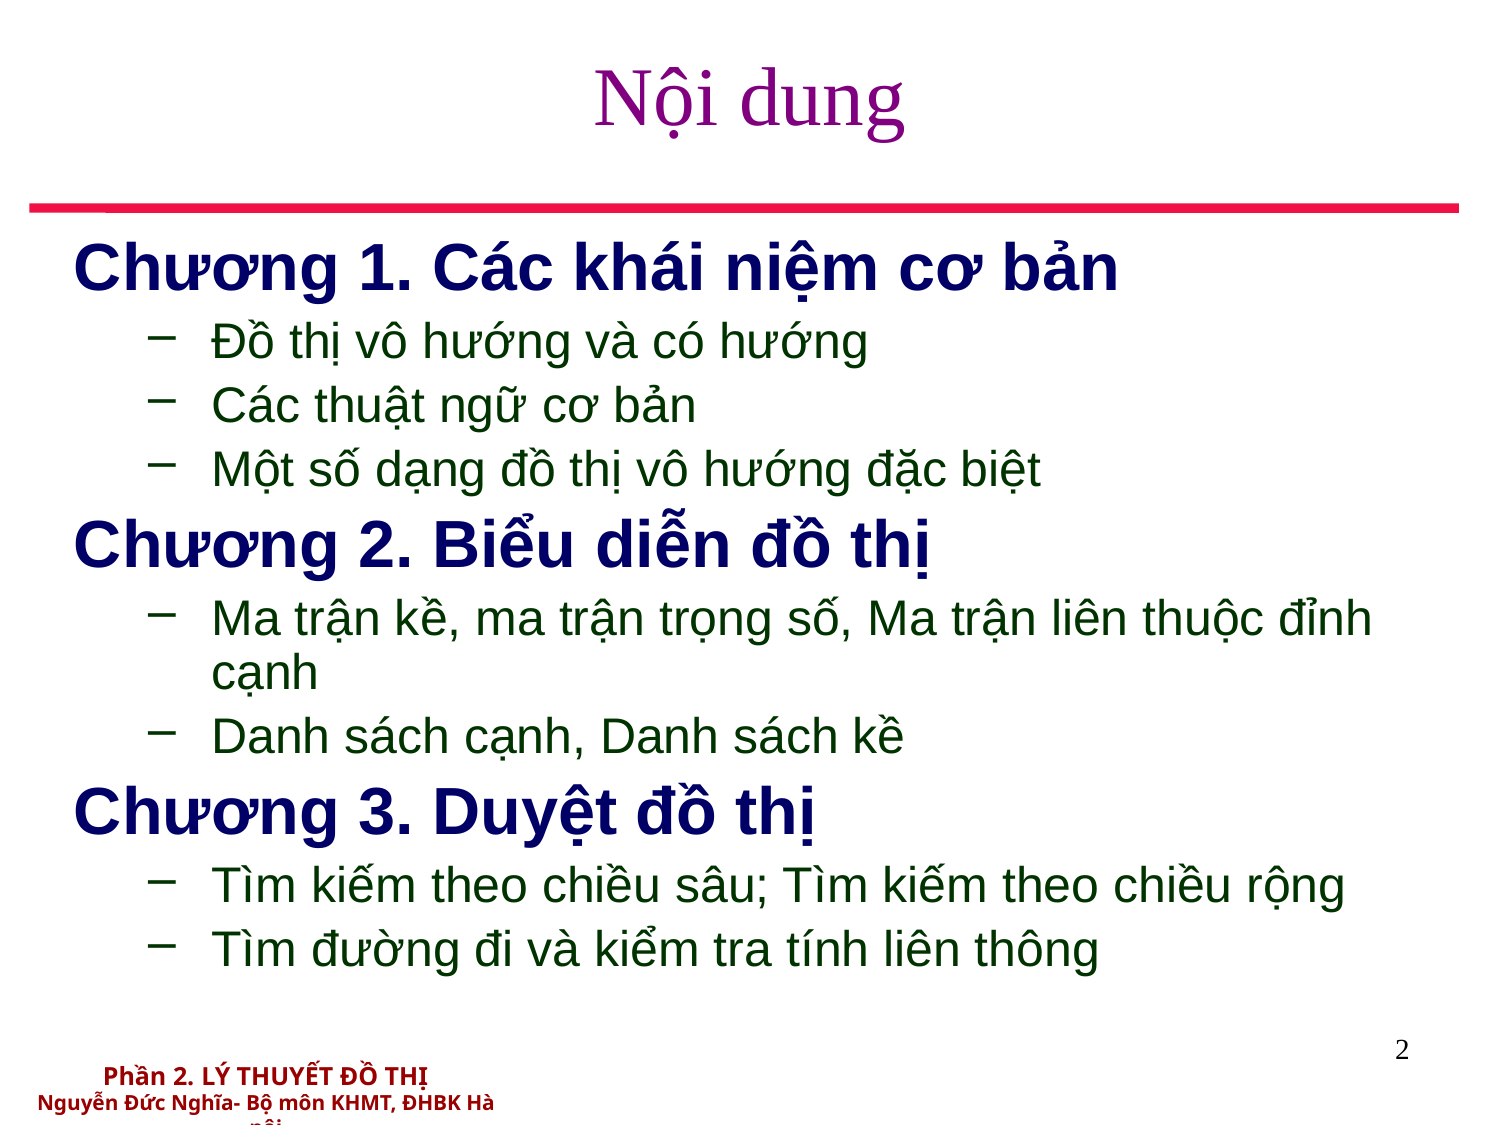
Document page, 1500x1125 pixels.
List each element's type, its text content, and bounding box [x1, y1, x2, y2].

footer Phần 2. LÝ THUYẾT ĐỒ THỊ Nguyễn Đức Nghĩa- Bộ môn KHMT, ĐHBK Hà nội [17, 1052, 515, 1114]
list Chương 1. Các khái niệm cơ bản Đồ thị vô hướng và có hướng Các thuật ngữ cơ bản Một số dạng đồ thị vô hướng đặc biệt Chương 2. Biểu diễn đồ thị Ma trận kề, ma trận trọng số, Ma trận liên thuộc đỉnh cạnh Danh sách cạnh, Danh sách kề Chương 3. Duyệt đồ thị Tìm kiếm theo chiều sâu; Tìm kiếm theo chiều rộng Tìm đường đi và kiểm tra tính liên thông [58, 225, 1477, 1034]
title Nội dung [0, 0, 1500, 185]
slide_number 2 [1074, 1034, 1425, 1102]
